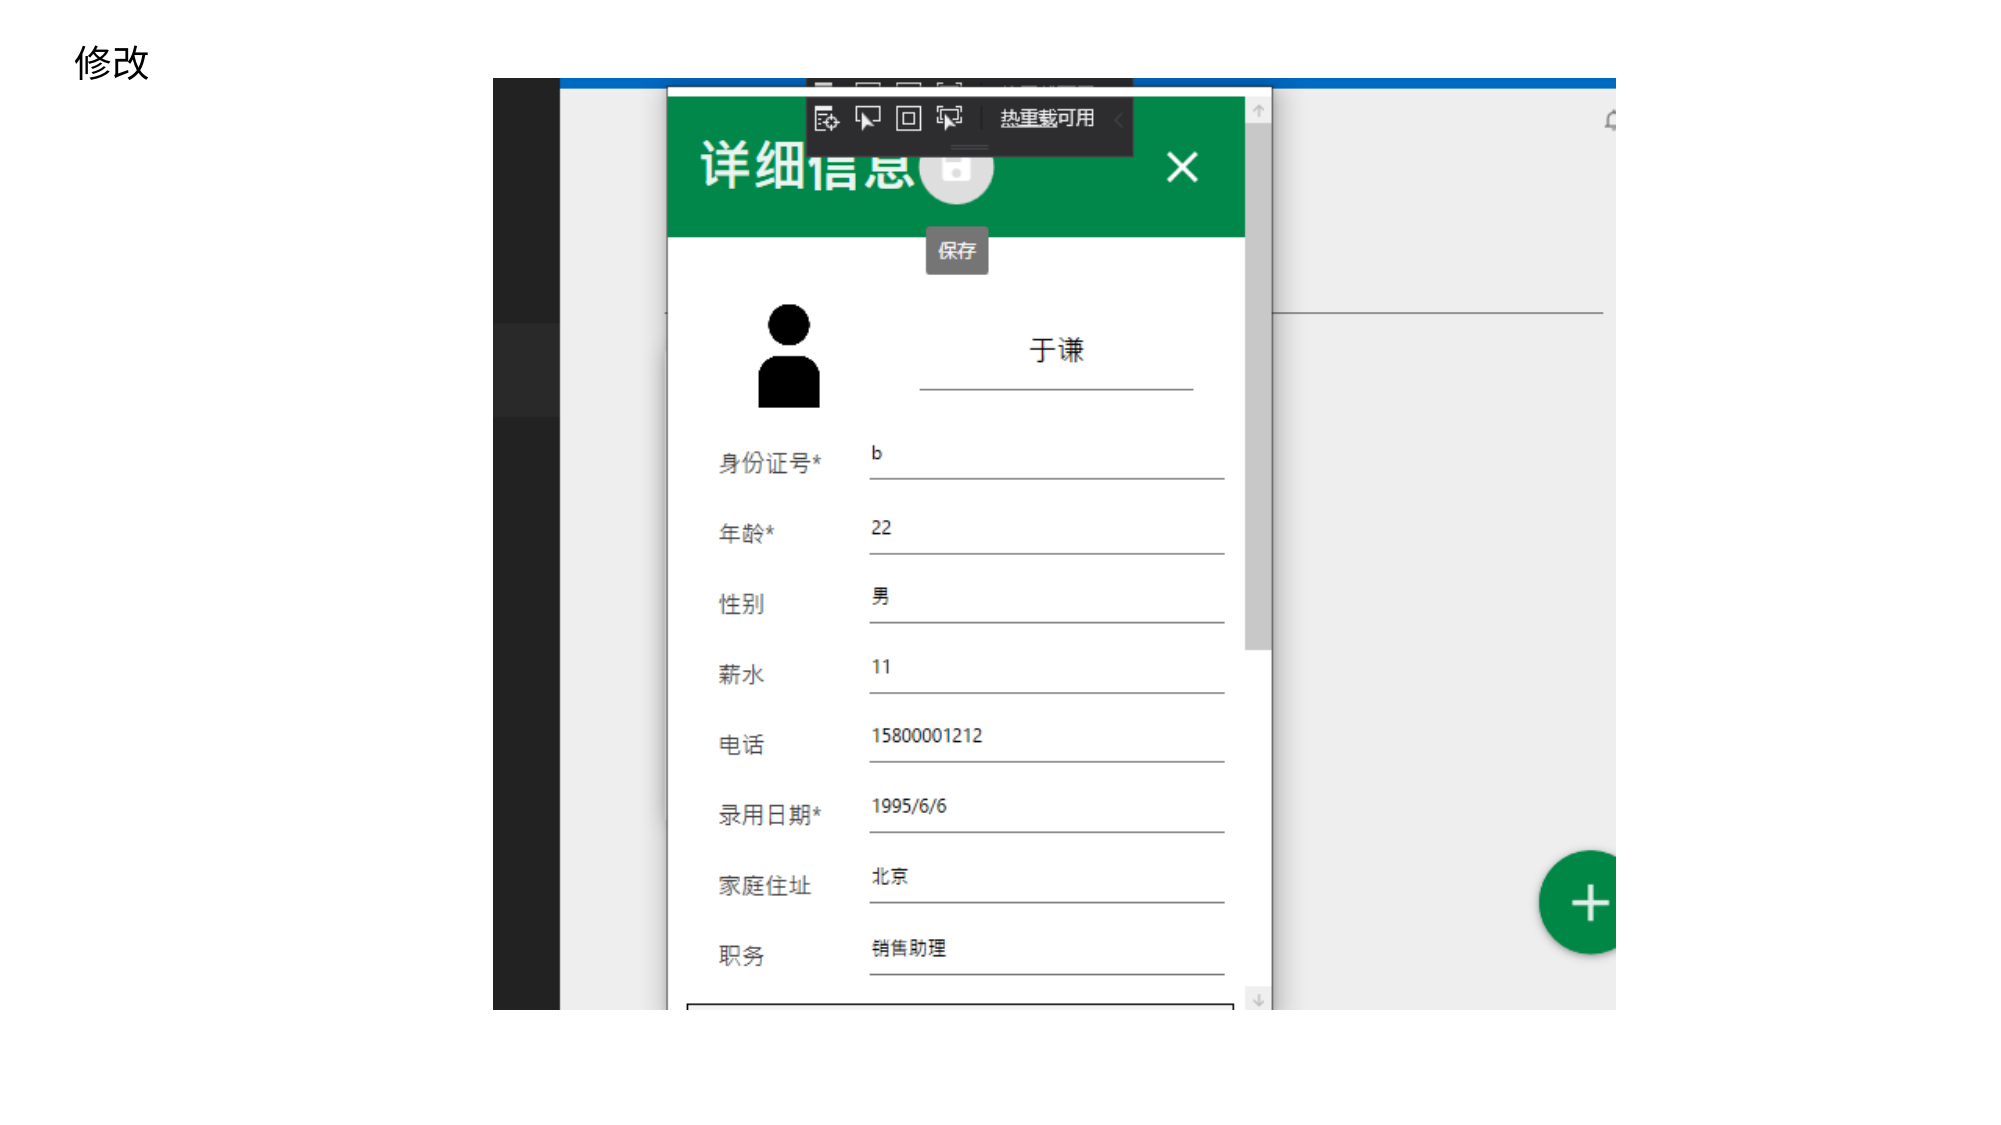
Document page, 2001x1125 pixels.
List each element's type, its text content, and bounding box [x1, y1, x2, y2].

text_box 修改 [59, 32, 165, 93]
picture [493, 78, 1616, 1010]
